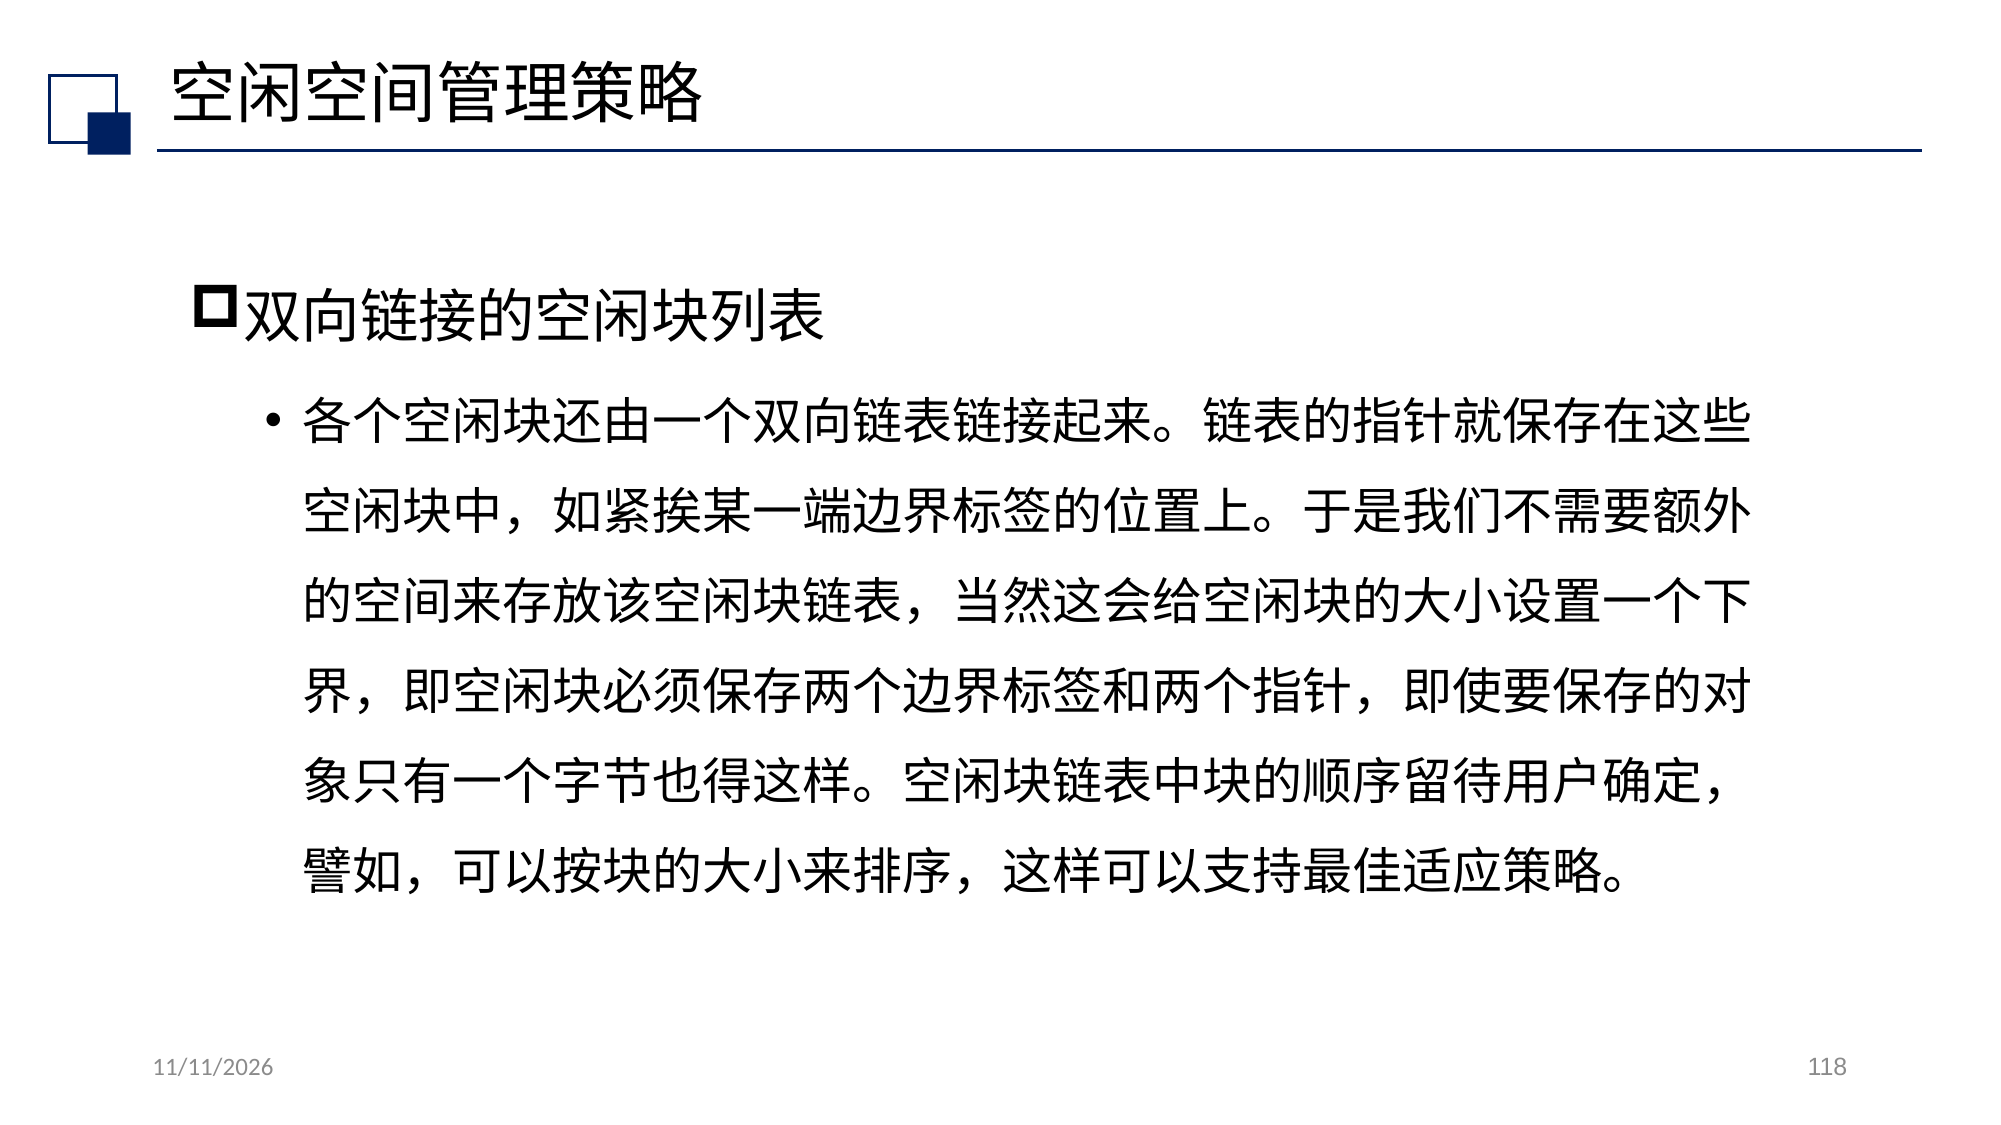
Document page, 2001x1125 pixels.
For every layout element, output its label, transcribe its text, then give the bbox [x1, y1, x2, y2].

list 双向链接的空闲块列表 各个空闲块还由一个双向链表链接起来。链表的指针就保存在这些空闲块中，如紧挨某一端边界标签的位置上。于是我们不需要额外的空间来存放该空闲块链表，当然这会给空闲块的大小设置一个下界，即空闲块必须保存两个边界标签和两个指针，即使要保存的对象只有一个字节也得这样。空闲块链表中块的顺序留待用户确定，譬如，可以按块的大小来排序，这样可以支持最佳适应策略。 [174, 236, 1780, 914]
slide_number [137, 1042, 588, 1103]
title 空闲空间管理策略 [154, 50, 1880, 143]
slide_number 118 [1412, 1042, 1863, 1103]
